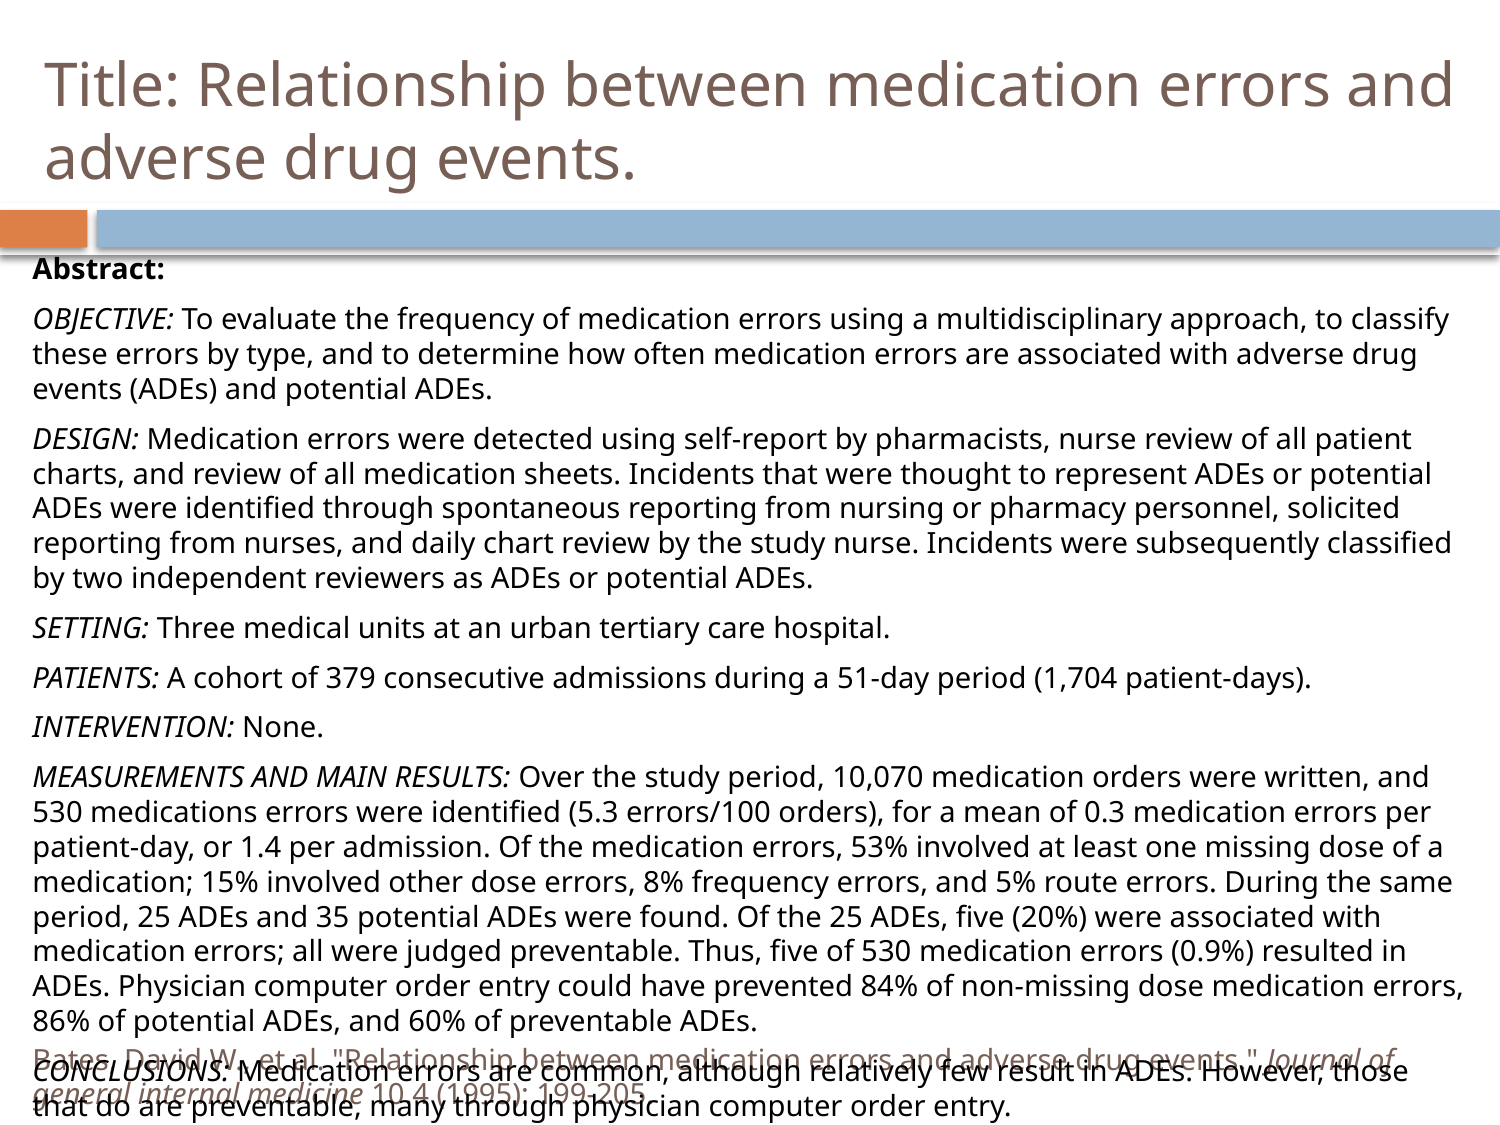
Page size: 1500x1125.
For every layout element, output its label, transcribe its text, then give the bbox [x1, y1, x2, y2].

title Title: Relationship between medication errors and adverse drug events. [29, 37, 1483, 200]
slide_number Bates, David W., et al. "Relationship between medication errors and adverse drug events." Journal of general internal medicine 10.4 (1995): 199-205. [17, 1045, 1459, 1106]
list Abstract: OBJECTIVE: To evaluate the frequency of medication errors using a multidisciplinary approach, to classify these errors by type, and to determine how often medication errors are associated with adverse drug events (ADEs) and potential ADEs. DESIGN: Medication errors were detected using self-report by pharmacists, nurse review of all patient charts, and review of all medication sheets. Incidents that were thought to represent ADEs or potential ADEs were identified through spontaneous reporting from nursing or pharmacy personnel, solicited reporting from nurses, and daily chart review by the study nurse. Incidents were subsequently classified by two independent reviewers as ADEs or potential ADEs. SETTING: Three medical units at an urban tertiary care hospital. PATIENTS: A cohort of 379 consecutive admissions during a 51-day period (1,704 patient-days). INTERVENTION: None. MEASUREMENTS AND MAIN RESULTS: Over the study period, 10,070 medication orders were written, and 530 medications errors were identified (5.3 errors/100 orders), for a mean of 0.3 medication errors per patient-day, or 1.4 per admission. Of the medication errors, 53% involved at least one missing dose of a medication; 15% involved other dose errors, 8% frequency errors, and 5% route errors. During the same period, 25 ADEs and 35 potential ADEs were found. Of the 25 ADEs, five (20%) were associated with medication errors; all were judged preventable. Thus, five of 530 medication errors (0.9%) resulted in ADEs. Physician computer order entry could have prevented 84% of non-missing dose medication errors, 86% of potential ADEs, and 60% of preventable ADEs. CONCLUSIONS: Medication errors are common, although relatively few result in ADEs. However, those that do are preventable, many through physician computer order entry. [17, 243, 1483, 1000]
